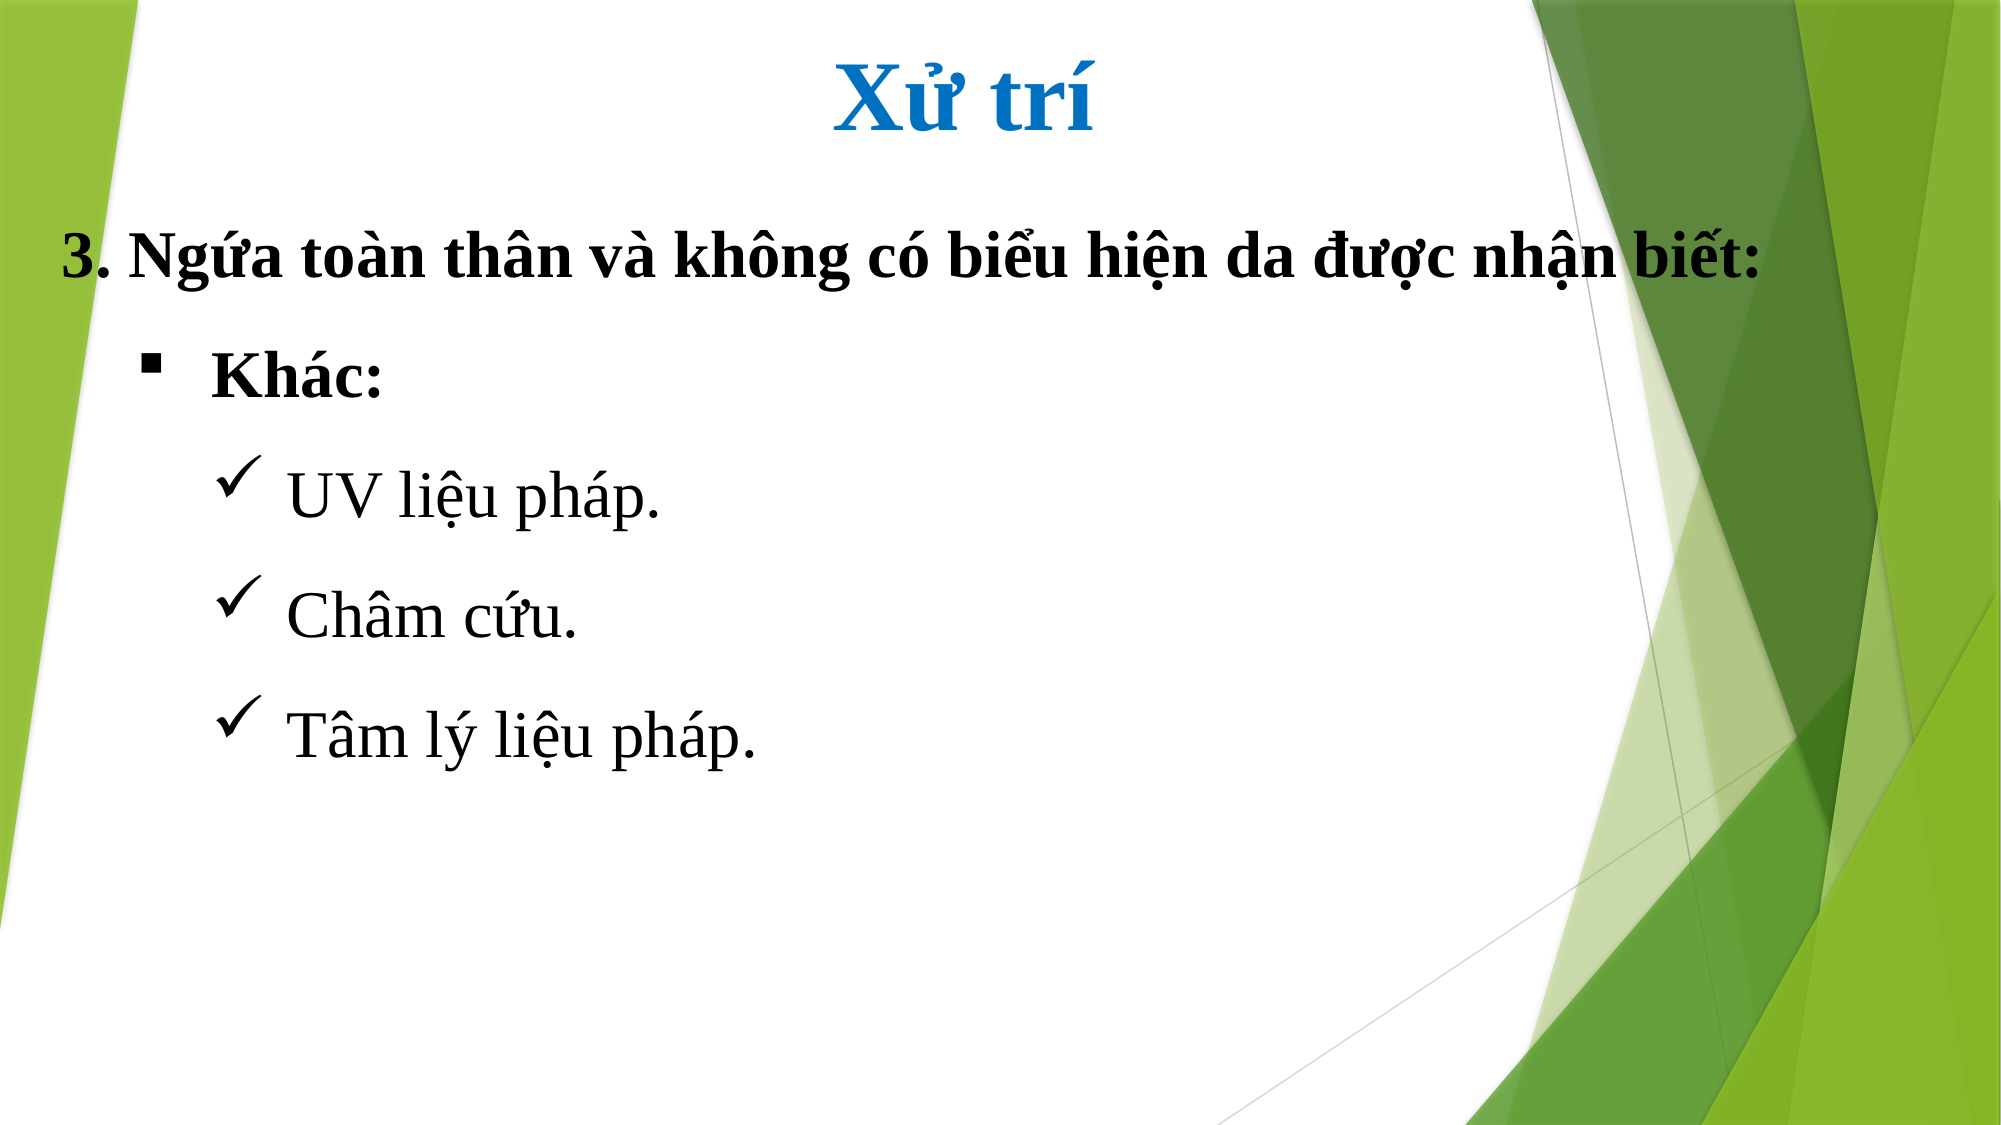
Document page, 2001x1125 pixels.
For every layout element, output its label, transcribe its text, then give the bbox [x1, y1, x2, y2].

text_box Xử trí [106, 22, 1821, 159]
text_box 3. Ngứa toàn thân và không có biểu hiện da được nhận biết: Khác: UV liệu pháp. Châm cứu. Tâm lý liệu pháp. [45, 162, 1881, 780]
